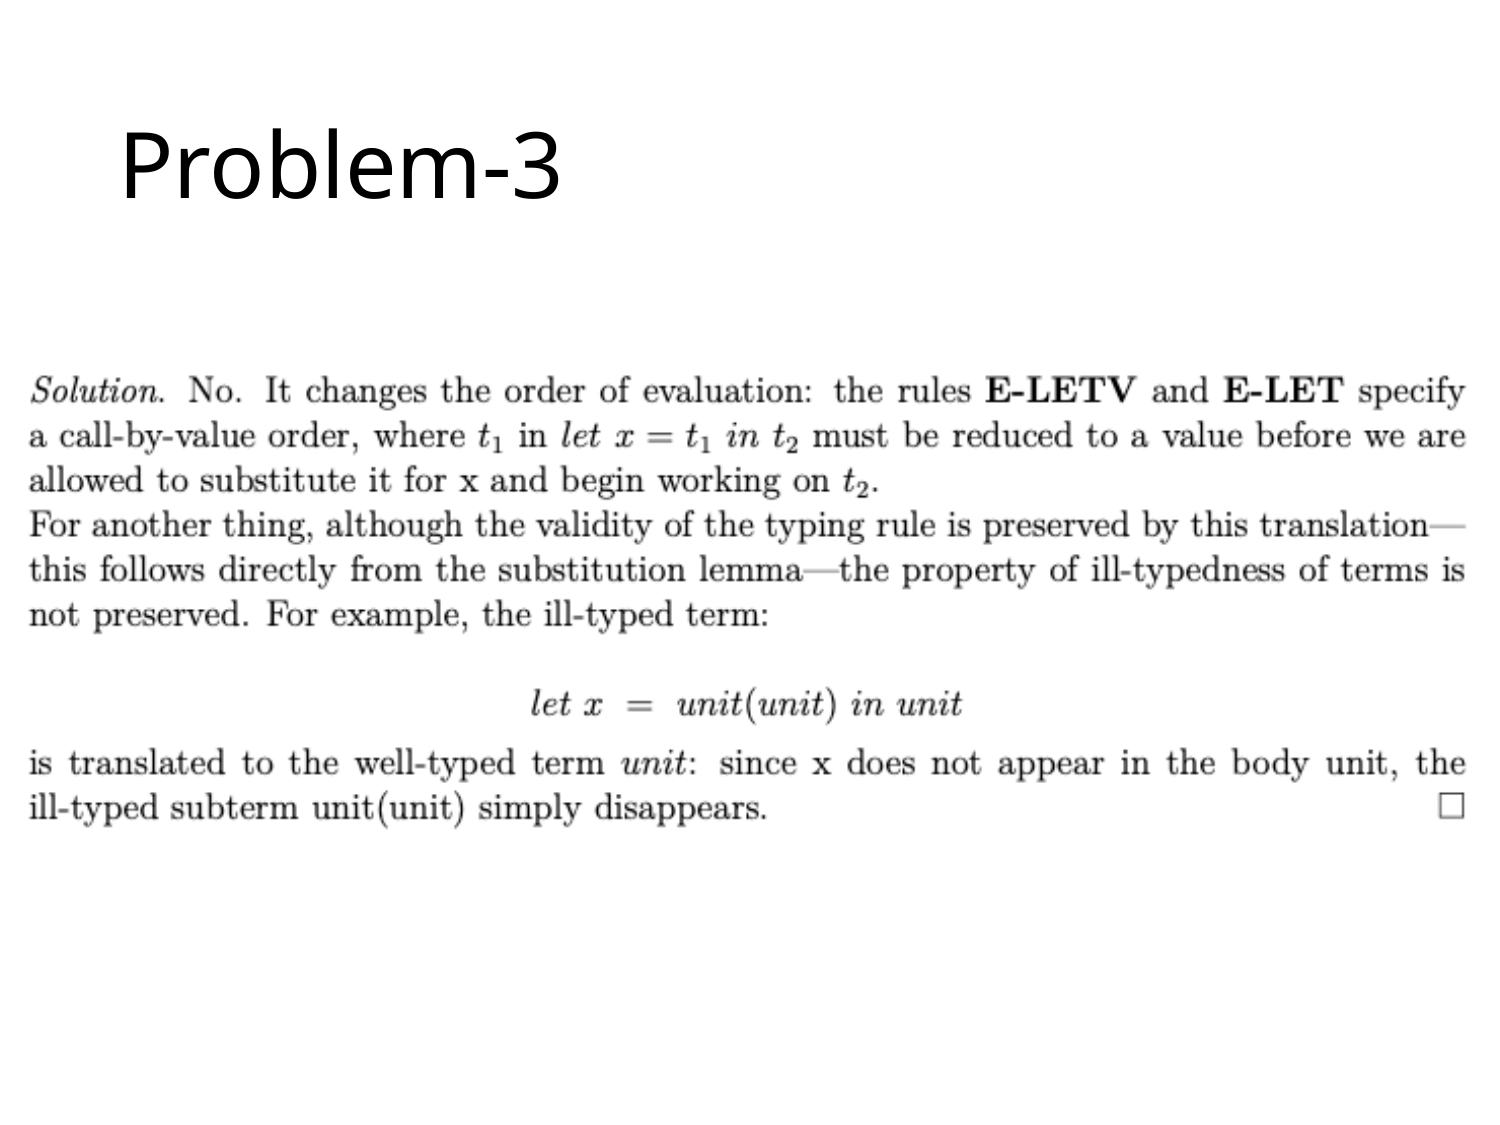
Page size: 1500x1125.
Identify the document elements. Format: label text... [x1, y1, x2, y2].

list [3, 362, 1497, 854]
title Problem-3 [103, 59, 1397, 278]
